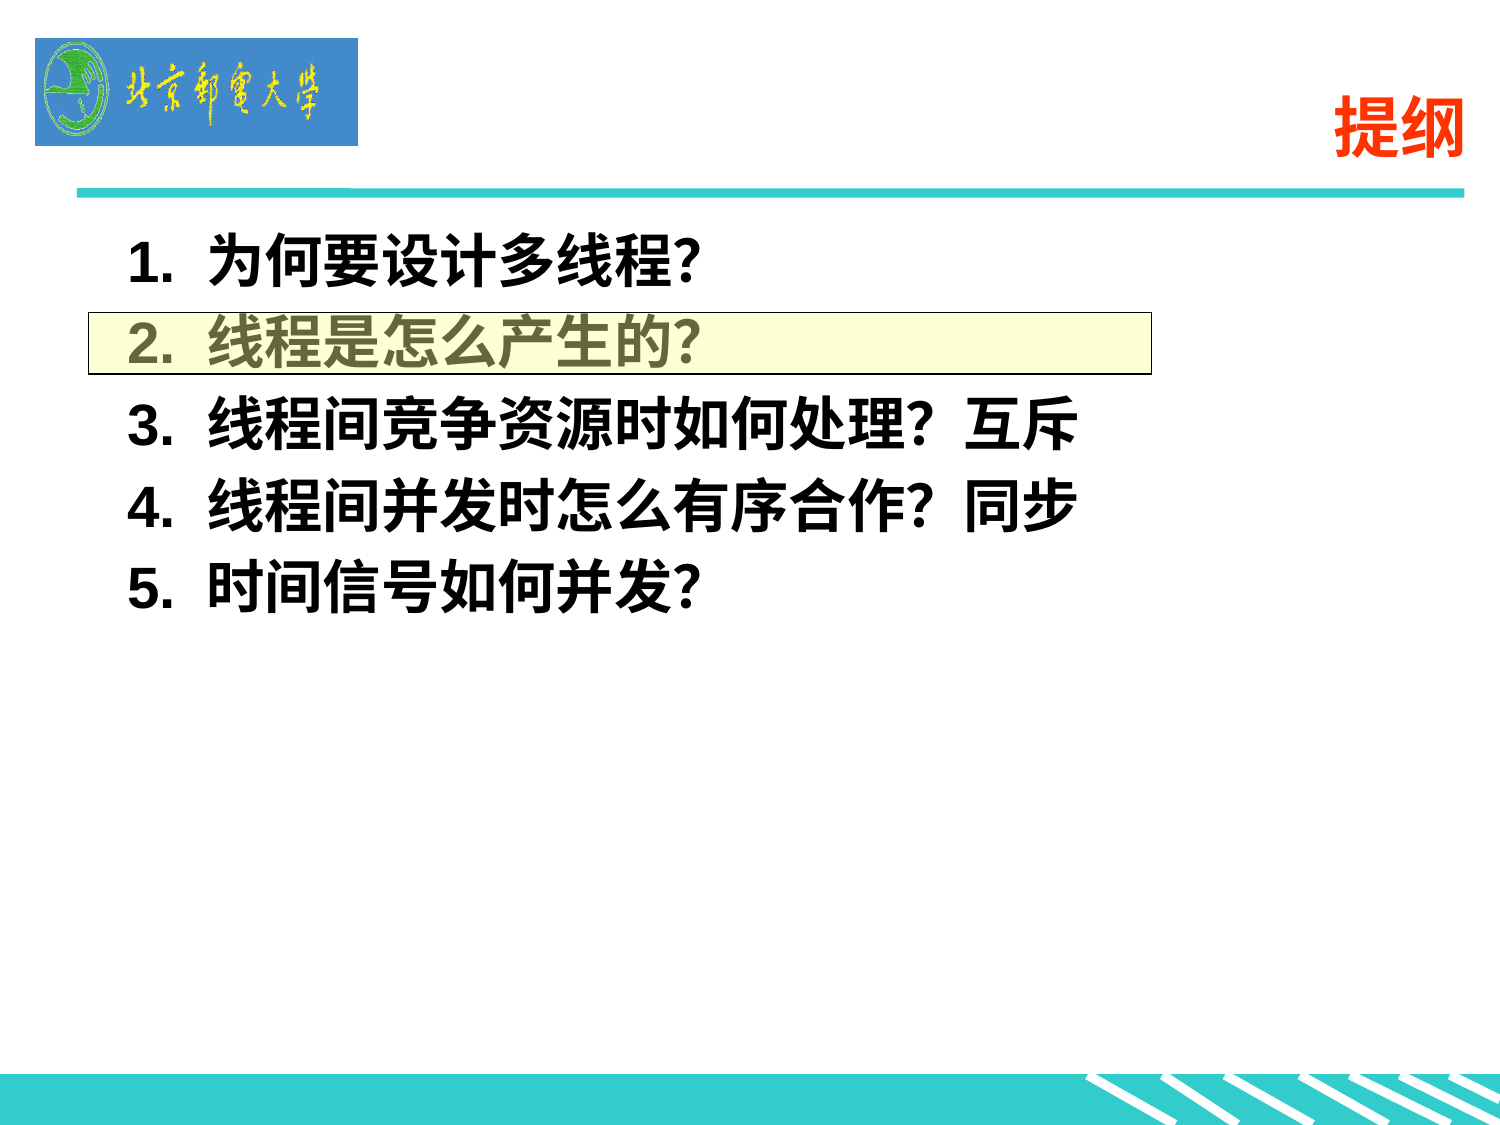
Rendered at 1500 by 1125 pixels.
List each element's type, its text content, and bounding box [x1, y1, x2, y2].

picture [34, 37, 358, 146]
title 提纲 [207, 66, 1483, 185]
list 1. 为何要设计多线程？ 2. 线程是怎么产生的？ 3. 线程间竞争资源时如何处理？互斥 4. 线程间并发时怎么有序合作？同步 5. 时间信号如何并发？ [112, 216, 1388, 973]
text_box [88, 312, 1152, 374]
